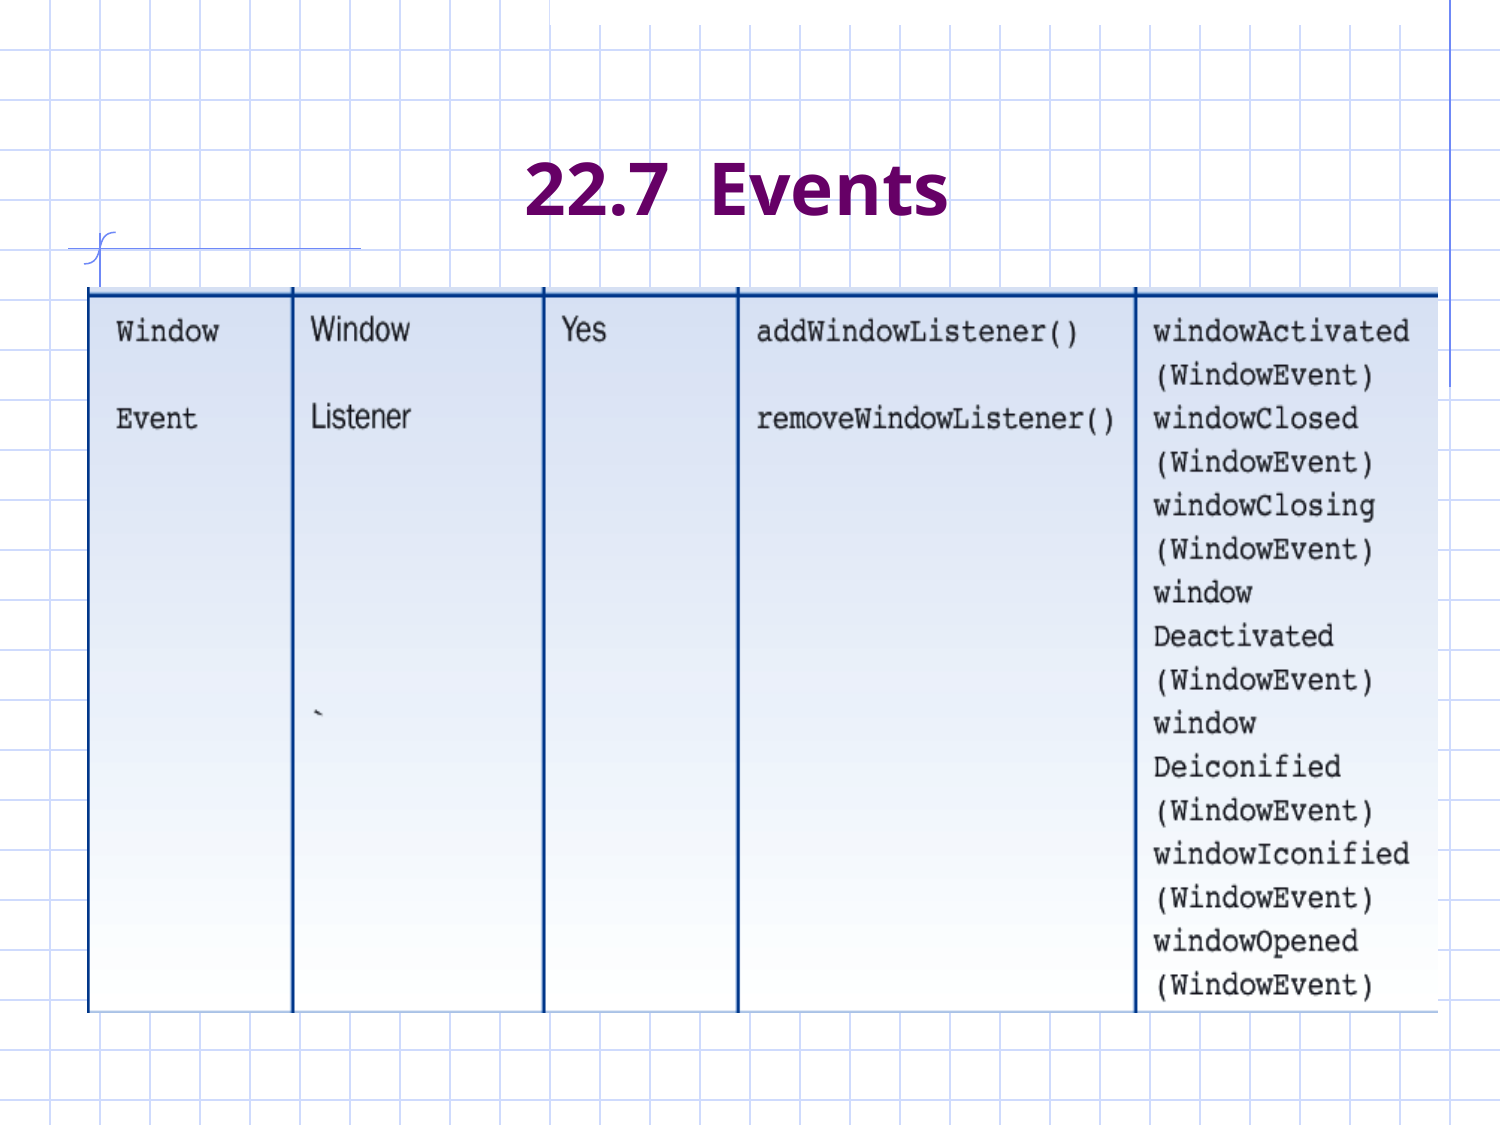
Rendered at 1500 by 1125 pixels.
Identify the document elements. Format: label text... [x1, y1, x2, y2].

picture [87, 287, 1438, 1013]
title 22.7 Events [99, 50, 1375, 238]
